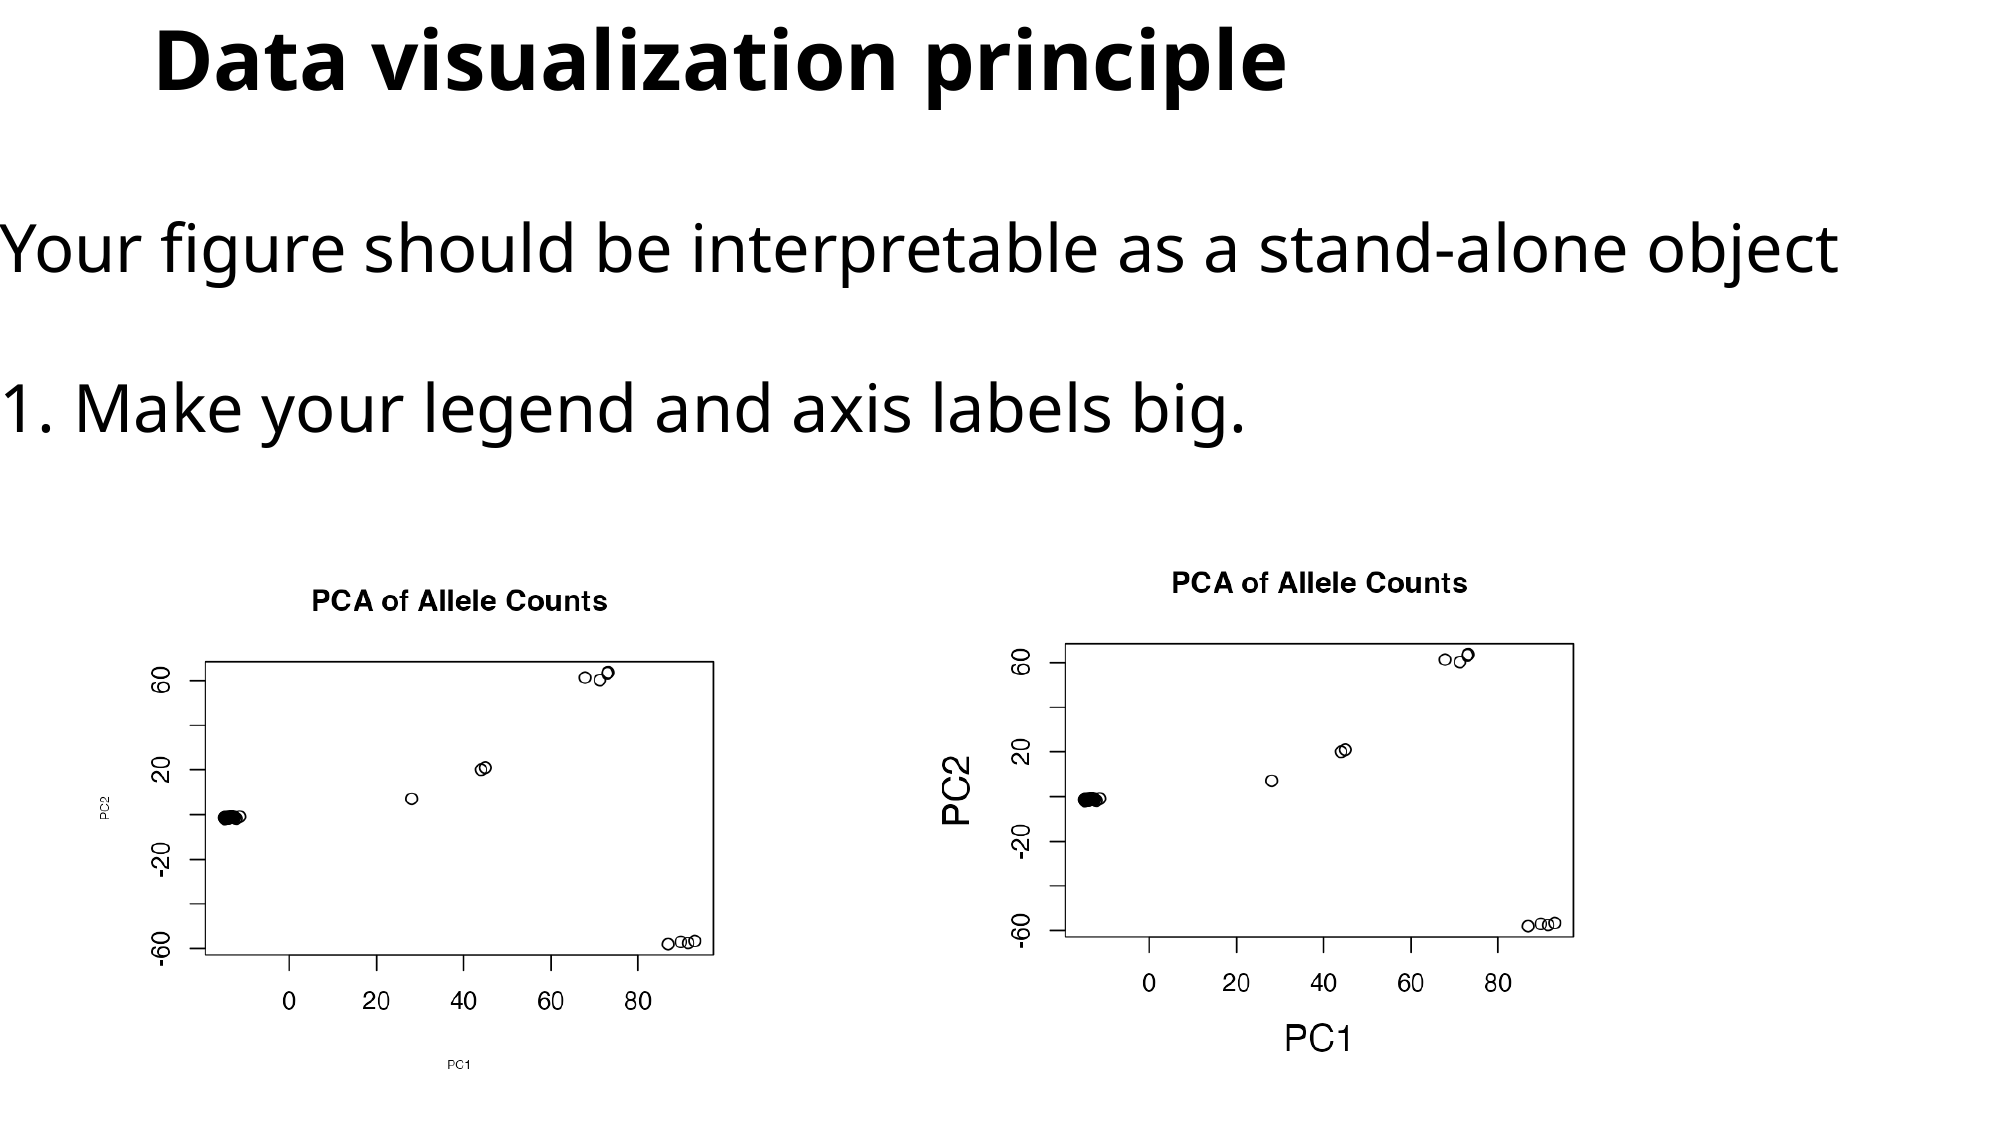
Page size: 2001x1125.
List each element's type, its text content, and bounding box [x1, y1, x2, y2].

text_box Data visualization principle [137, 0, 1327, 115]
text_box Your figure should be interpretable as a stand-alone object 1. Make your legend and axis labels big. [0, 198, 1856, 454]
picture [941, 520, 1637, 1090]
picture [81, 537, 777, 1108]
